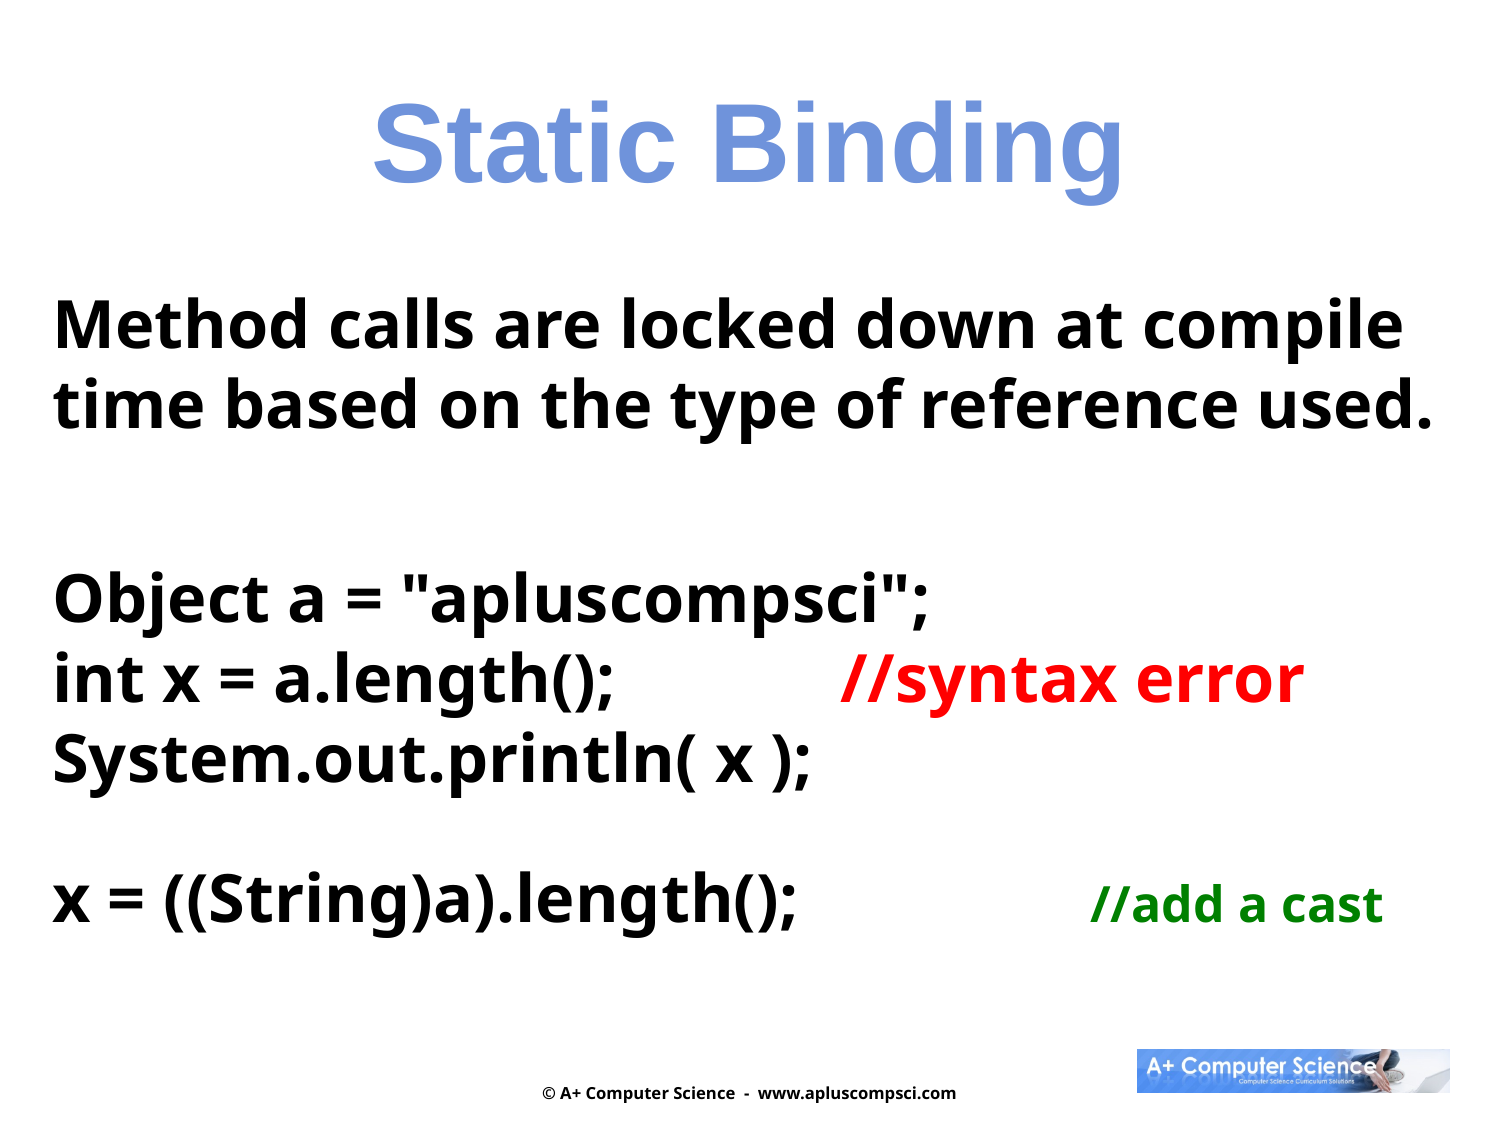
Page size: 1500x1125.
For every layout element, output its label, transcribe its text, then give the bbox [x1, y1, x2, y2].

text_box Static Binding [0, 62, 1500, 213]
picture [1137, 1049, 1450, 1093]
text_box Method calls are locked down at compile time based on the type of reference used. Object a = "apluscompsci"; int x = a.length(); //syntax error System.out.println( x ); x = ((String)a).length(); //add a cast [37, 274, 1463, 943]
footer © A+ Computer Science - www.apluscompsci.com [512, 1024, 988, 1101]
